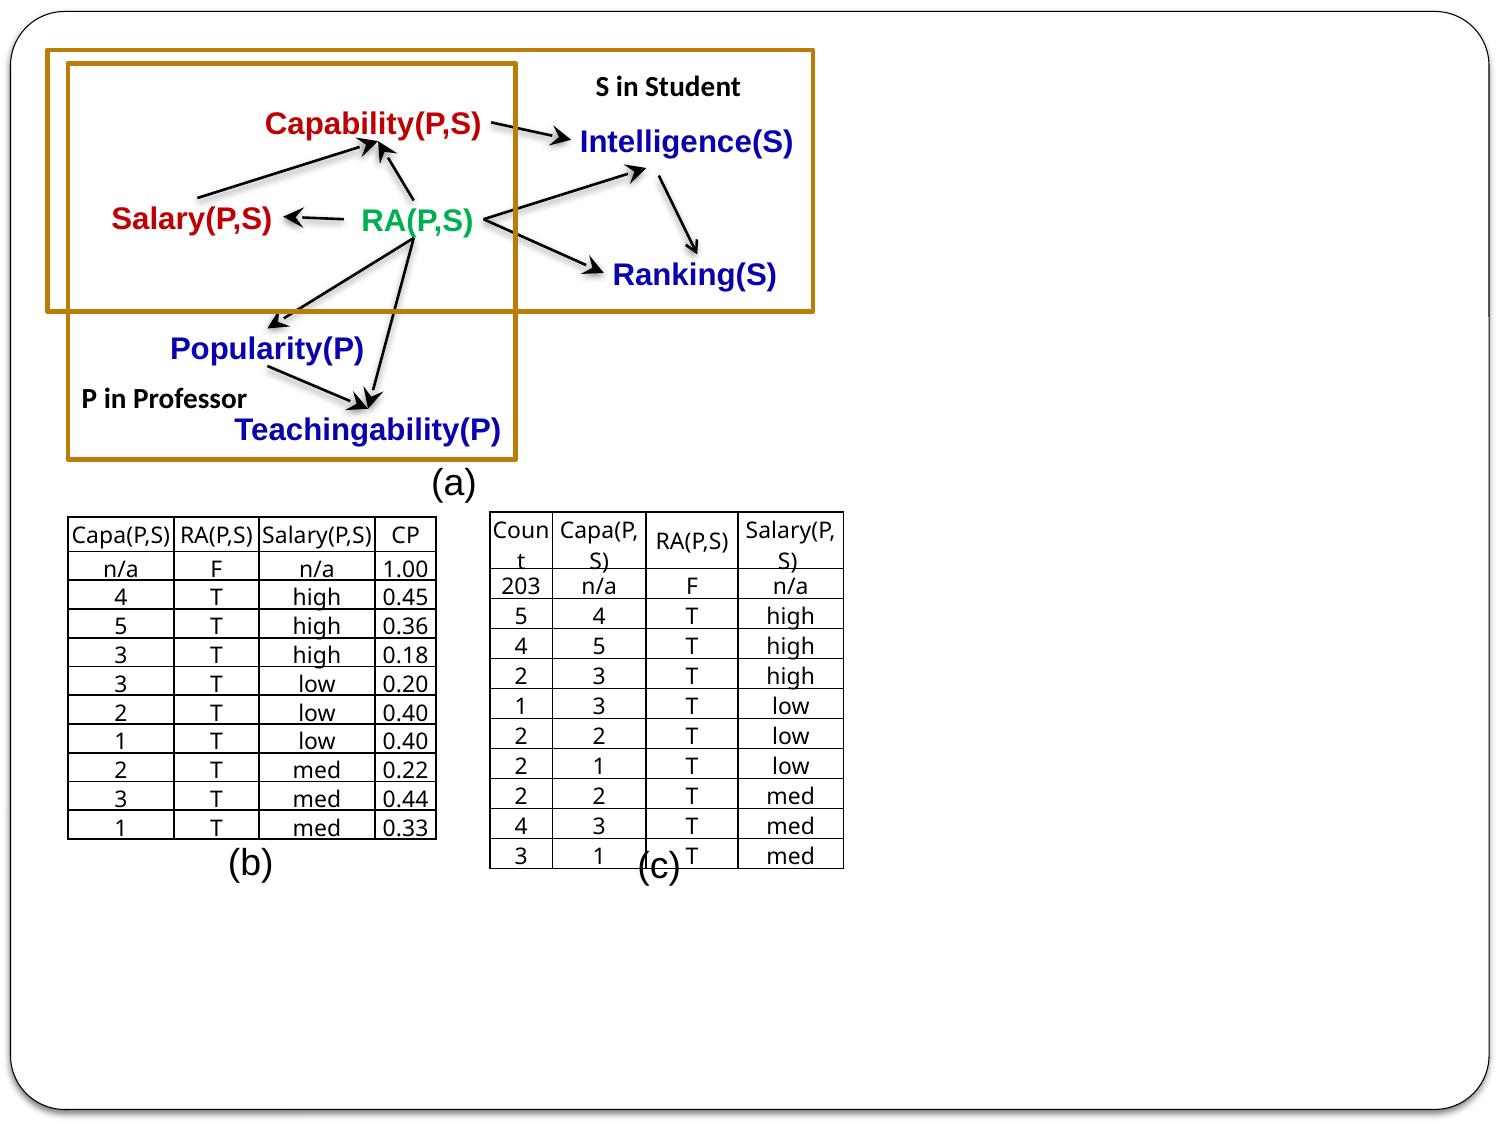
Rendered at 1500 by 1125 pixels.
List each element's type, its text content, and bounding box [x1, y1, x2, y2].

table_cell low [739, 689, 843, 718]
table_cell 0.20 [376, 667, 435, 694]
text_box [67, 62, 517, 461]
table_cell 1 [553, 749, 645, 778]
table_cell 2 [69, 754, 173, 781]
table_cell low [739, 749, 843, 778]
table_cell T [647, 719, 737, 748]
table_cell 0.18 [376, 639, 435, 666]
table_cell T [175, 754, 258, 781]
table_cell F [175, 552, 258, 579]
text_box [658, 175, 698, 255]
table_cell 5 [69, 610, 173, 637]
table_cell high [260, 610, 374, 637]
table_cell 3 [69, 639, 173, 666]
table_cell 0.40 [376, 725, 435, 752]
table_cell 5 [491, 599, 552, 628]
table_cell high [260, 639, 374, 666]
table_header Salary(P,S) [739, 513, 843, 568]
table_header RA(P,S) [175, 518, 258, 551]
table_cell 0.33 [376, 811, 435, 838]
table_cell n/a [553, 569, 645, 598]
table_cell 2 [491, 749, 552, 778]
table_cell T [647, 659, 737, 688]
table_cell med [260, 754, 374, 781]
table_cell T [647, 689, 737, 718]
table_cell 1 [491, 689, 552, 718]
table_cell low [739, 719, 843, 748]
table_header Capa(P,S) [553, 513, 645, 568]
table_cell med [768, 839, 843, 868]
table_cell 0.45 [376, 581, 435, 608]
table_cell 0.36 [376, 610, 435, 637]
table_cell T [647, 779, 737, 808]
table_cell med [260, 811, 374, 838]
table_header Capa(P,S) [69, 518, 173, 551]
table_cell 2 [491, 659, 552, 688]
table_cell T [647, 809, 737, 833]
table_cell F [647, 569, 737, 598]
table_cell 3 [69, 782, 173, 809]
table_cell 1 [69, 725, 173, 752]
table_cell T [175, 696, 258, 723]
table_cell high [739, 599, 843, 628]
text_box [382, 141, 414, 201]
table_cell high [260, 581, 374, 608]
text_box [46, 49, 814, 313]
table_cell 2 [491, 719, 552, 748]
table_header RA(P,S) [647, 513, 737, 568]
table_cell 1 [284, 220, 342, 224]
table_cell 2 [553, 719, 645, 748]
table_cell 2 [69, 696, 173, 723]
table_cell T [175, 610, 258, 637]
table_cell med [260, 782, 374, 809]
table_cell high [739, 659, 843, 688]
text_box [367, 238, 415, 409]
table_cell 3 [553, 809, 645, 838]
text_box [267, 365, 369, 409]
text_box (b) [213, 830, 358, 891]
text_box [483, 219, 604, 274]
table_cell low [260, 667, 374, 694]
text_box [483, 167, 647, 220]
table_cell 2 [553, 779, 645, 808]
table_cell 4 [491, 629, 552, 658]
table_cell med [739, 779, 843, 808]
table_cell T [175, 782, 258, 809]
table_header Salary(P,S) [260, 518, 374, 551]
table_cell low [260, 696, 374, 723]
table_cell 3 [69, 667, 173, 694]
table_header CP [376, 518, 435, 551]
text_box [493, 122, 571, 141]
text_box (a) [416, 450, 562, 511]
table_cell med [739, 809, 843, 838]
table_cell 0.40 [376, 696, 435, 723]
table_cell n/a [69, 552, 173, 579]
table_cell 3 [491, 839, 552, 868]
table_cell 3 [553, 689, 645, 718]
table_cell T [175, 639, 258, 666]
table_cell 0.44 [376, 782, 435, 809]
table_cell 3 [553, 659, 645, 688]
text_box (c) [622, 833, 768, 894]
table_cell 1 [553, 839, 622, 868]
table_cell T [175, 725, 258, 752]
table_cell 2 [491, 779, 552, 808]
table_header Count [491, 513, 552, 568]
table_cell T [175, 811, 258, 838]
table_cell low [260, 725, 374, 752]
table_cell 5 [553, 629, 645, 658]
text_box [197, 141, 379, 199]
table_cell 4 [553, 599, 645, 628]
table_cell 0.22 [376, 754, 435, 781]
table_cell high [739, 629, 843, 658]
table_cell 1 [69, 811, 173, 838]
table_cell n/a [260, 552, 374, 579]
table_cell T [647, 749, 737, 778]
table_cell 203 [491, 569, 552, 598]
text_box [267, 238, 365, 329]
table_cell 4 [69, 581, 173, 608]
table_cell n/a [739, 569, 843, 598]
table_cell T [647, 629, 737, 658]
table_cell T [647, 599, 737, 628]
table_cell T [175, 581, 258, 608]
table_cell 4 [491, 809, 552, 838]
table_cell T [175, 667, 258, 694]
table_cell 1.00 [376, 552, 435, 579]
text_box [282, 216, 345, 220]
